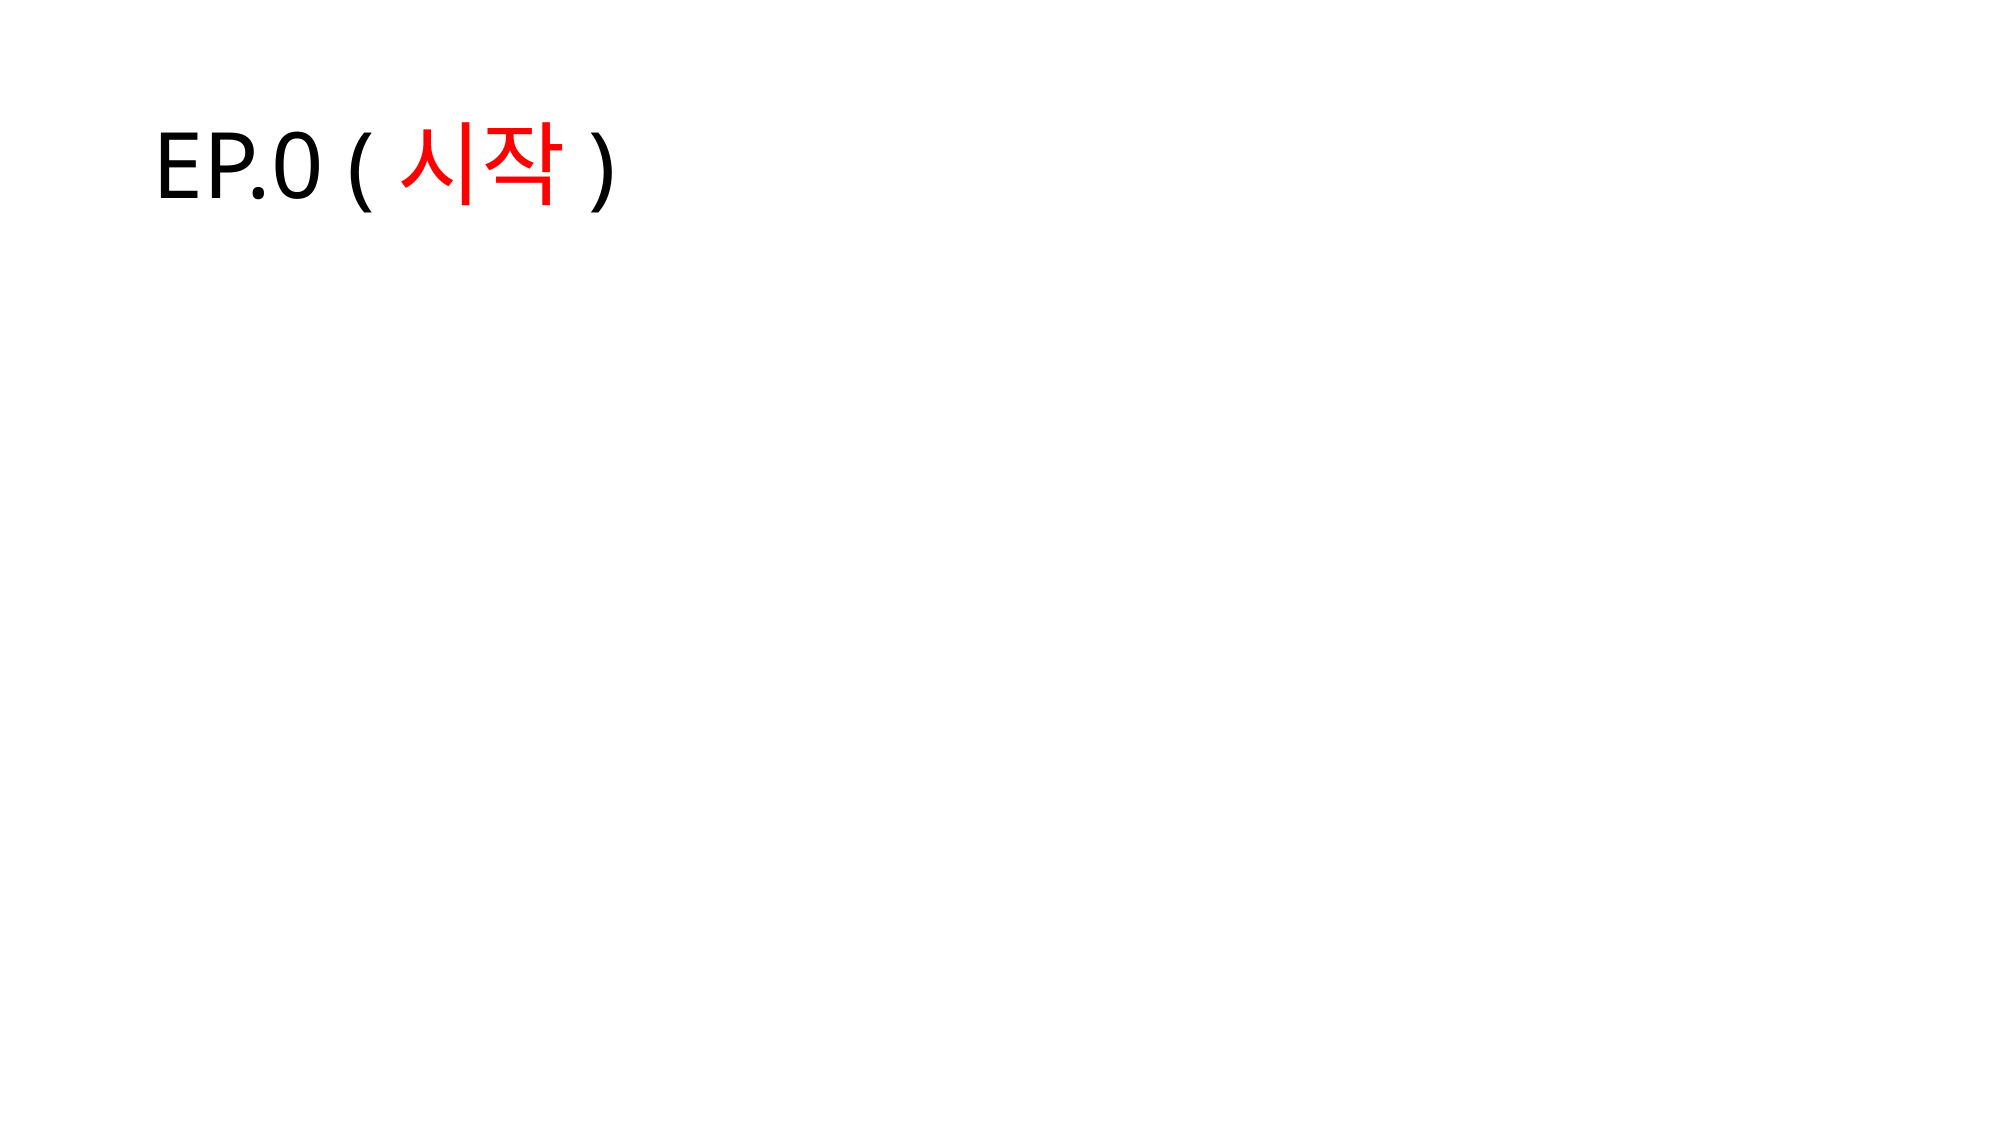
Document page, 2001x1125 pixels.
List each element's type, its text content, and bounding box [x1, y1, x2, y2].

title EP.0 (시작) [137, 59, 1863, 278]
